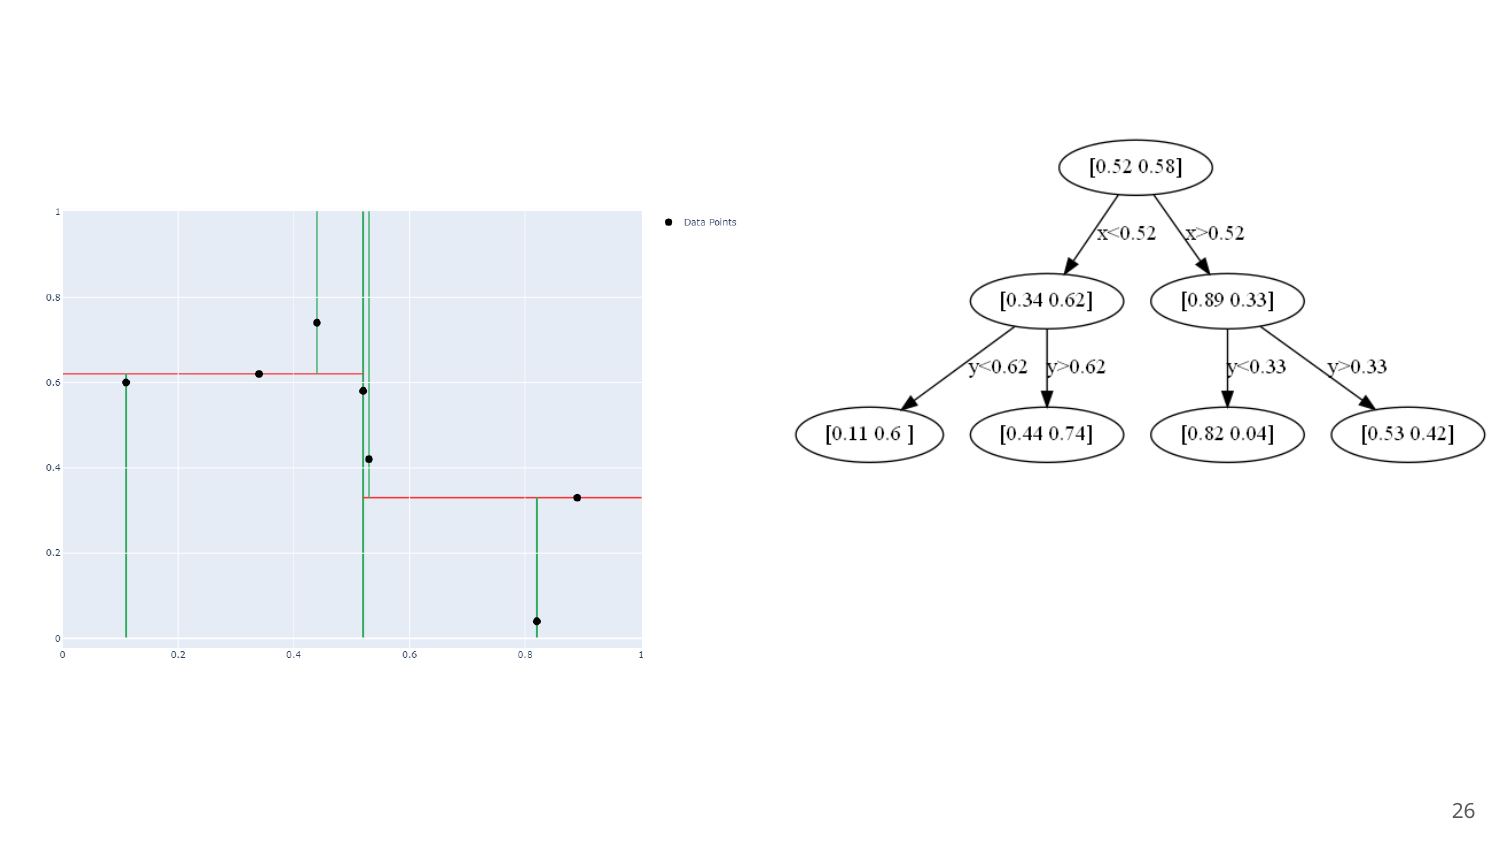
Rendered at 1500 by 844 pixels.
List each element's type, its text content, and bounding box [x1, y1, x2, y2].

slide_number 26 [1400, 779, 1491, 844]
picture [790, 134, 1491, 469]
picture [0, 134, 751, 710]
